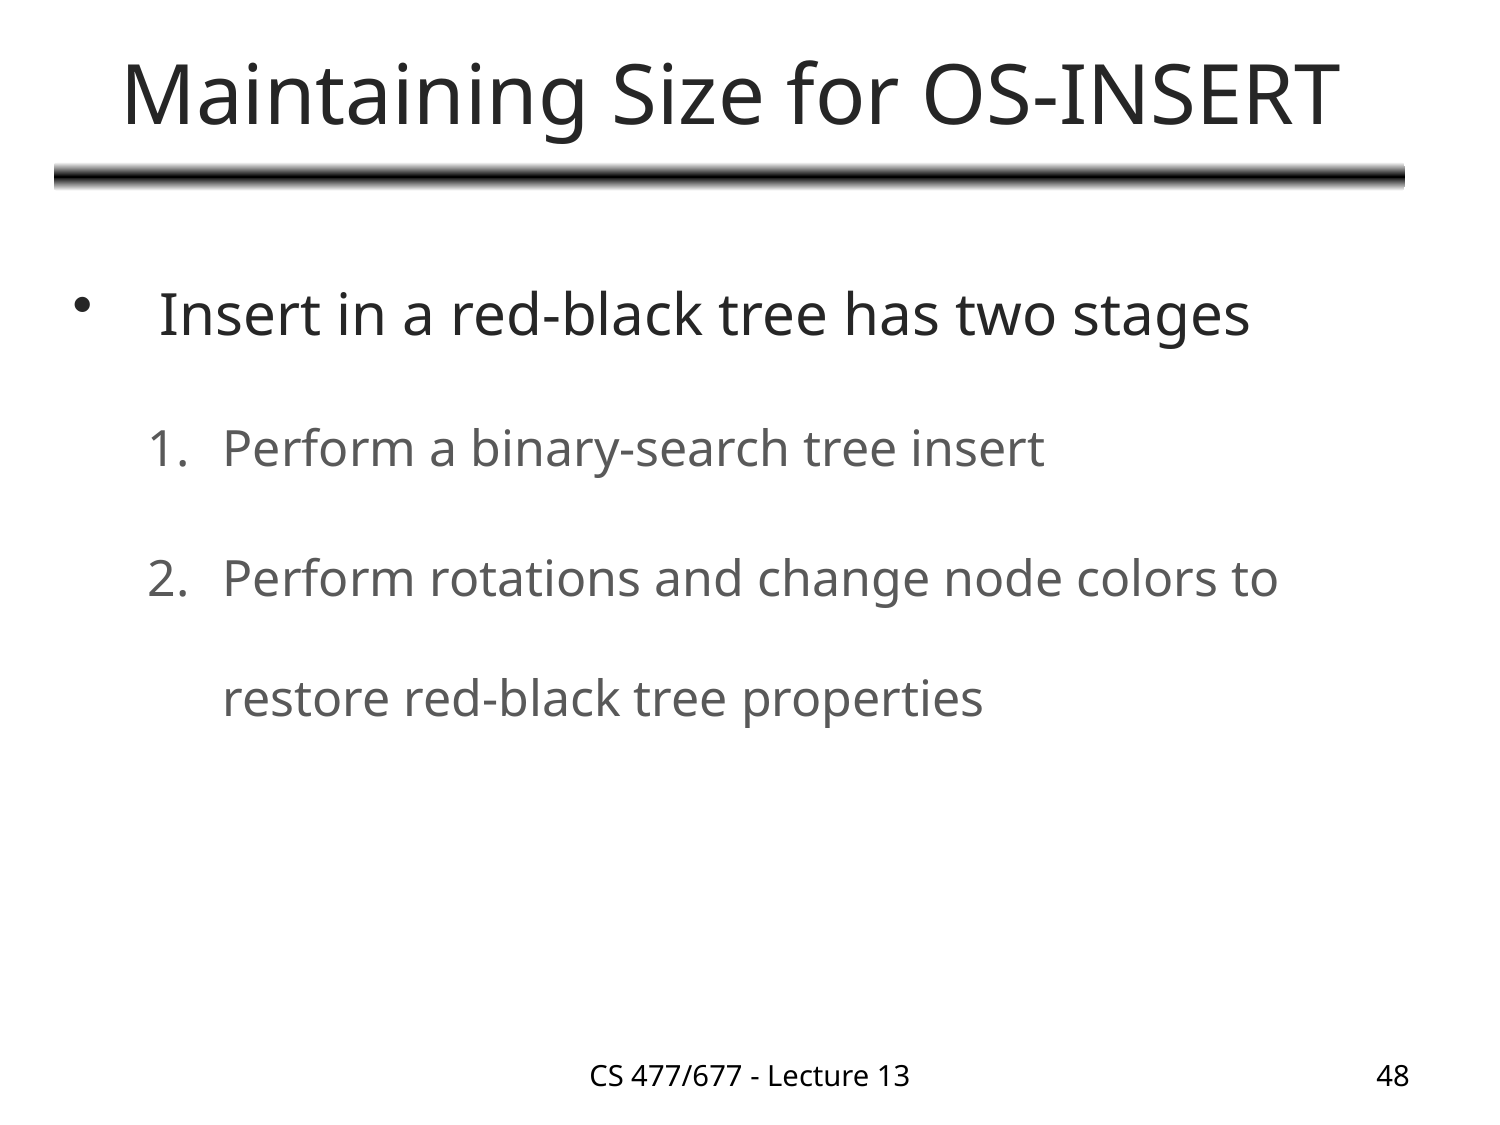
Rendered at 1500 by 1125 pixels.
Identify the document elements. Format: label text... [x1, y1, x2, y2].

title Maintaining Size for OS-INSERT [55, 16, 1407, 166]
slide_number 48 [1074, 1049, 1426, 1103]
footer CS 477/677 - Lecture 13 [512, 1049, 988, 1103]
list Insert in a red-black tree has two stages Perform a binary-search tree insert Perform rotations and change node colors to restore red-black tree properties [57, 198, 1408, 1033]
